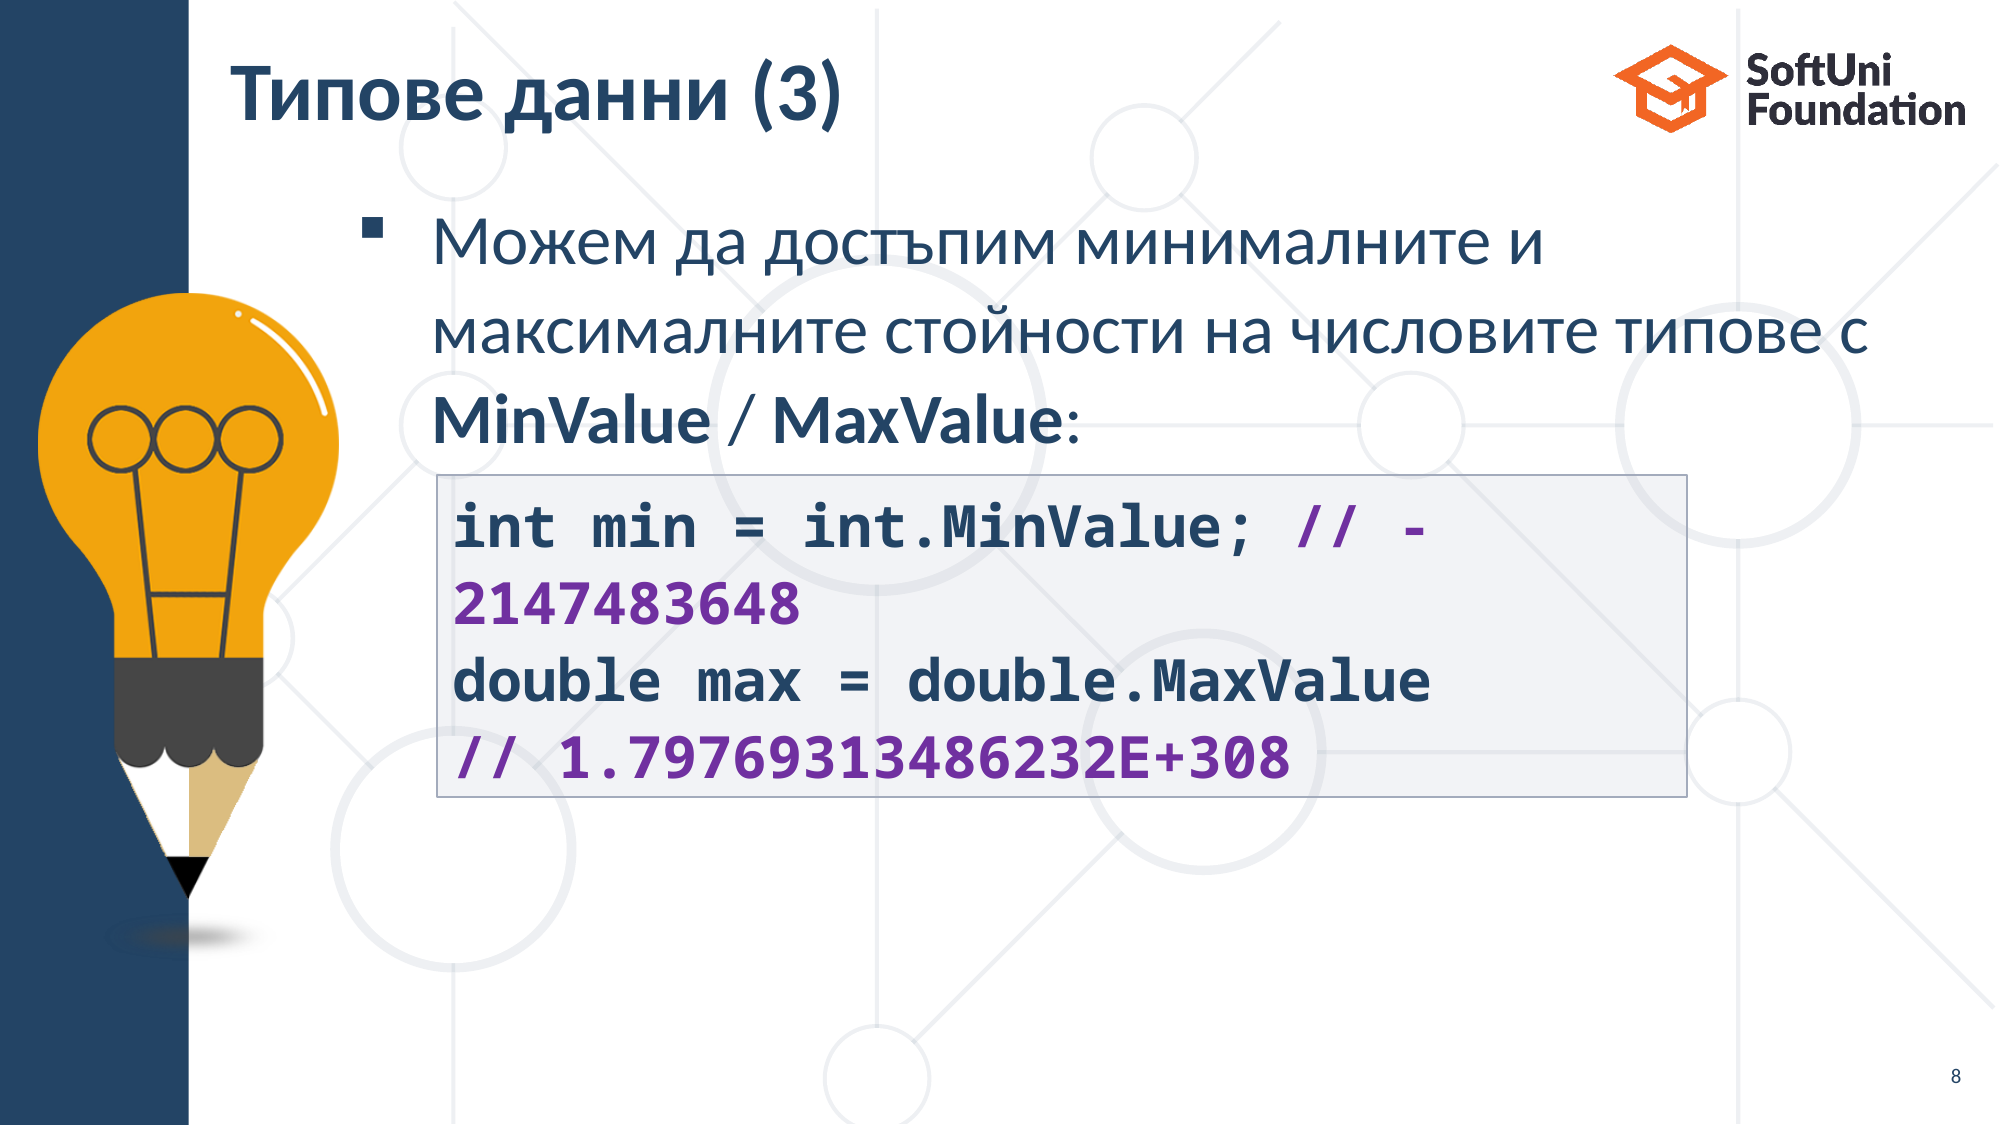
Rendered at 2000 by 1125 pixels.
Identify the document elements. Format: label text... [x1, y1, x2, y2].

title Типове данни (3) [212, 15, 1591, 160]
slide_number 8 [1896, 1049, 1968, 1101]
picture [38, 293, 338, 961]
picture [1613, 44, 1965, 133]
text_box int min = int.MinValue; // -2147483648 double max = double.MaxValue // 1.79769313486232E+308 [437, 474, 1688, 798]
list Можем да достъпим минималните и максималните стойности на числовите типове с MinValue / MaxValue: [338, 183, 1968, 1050]
